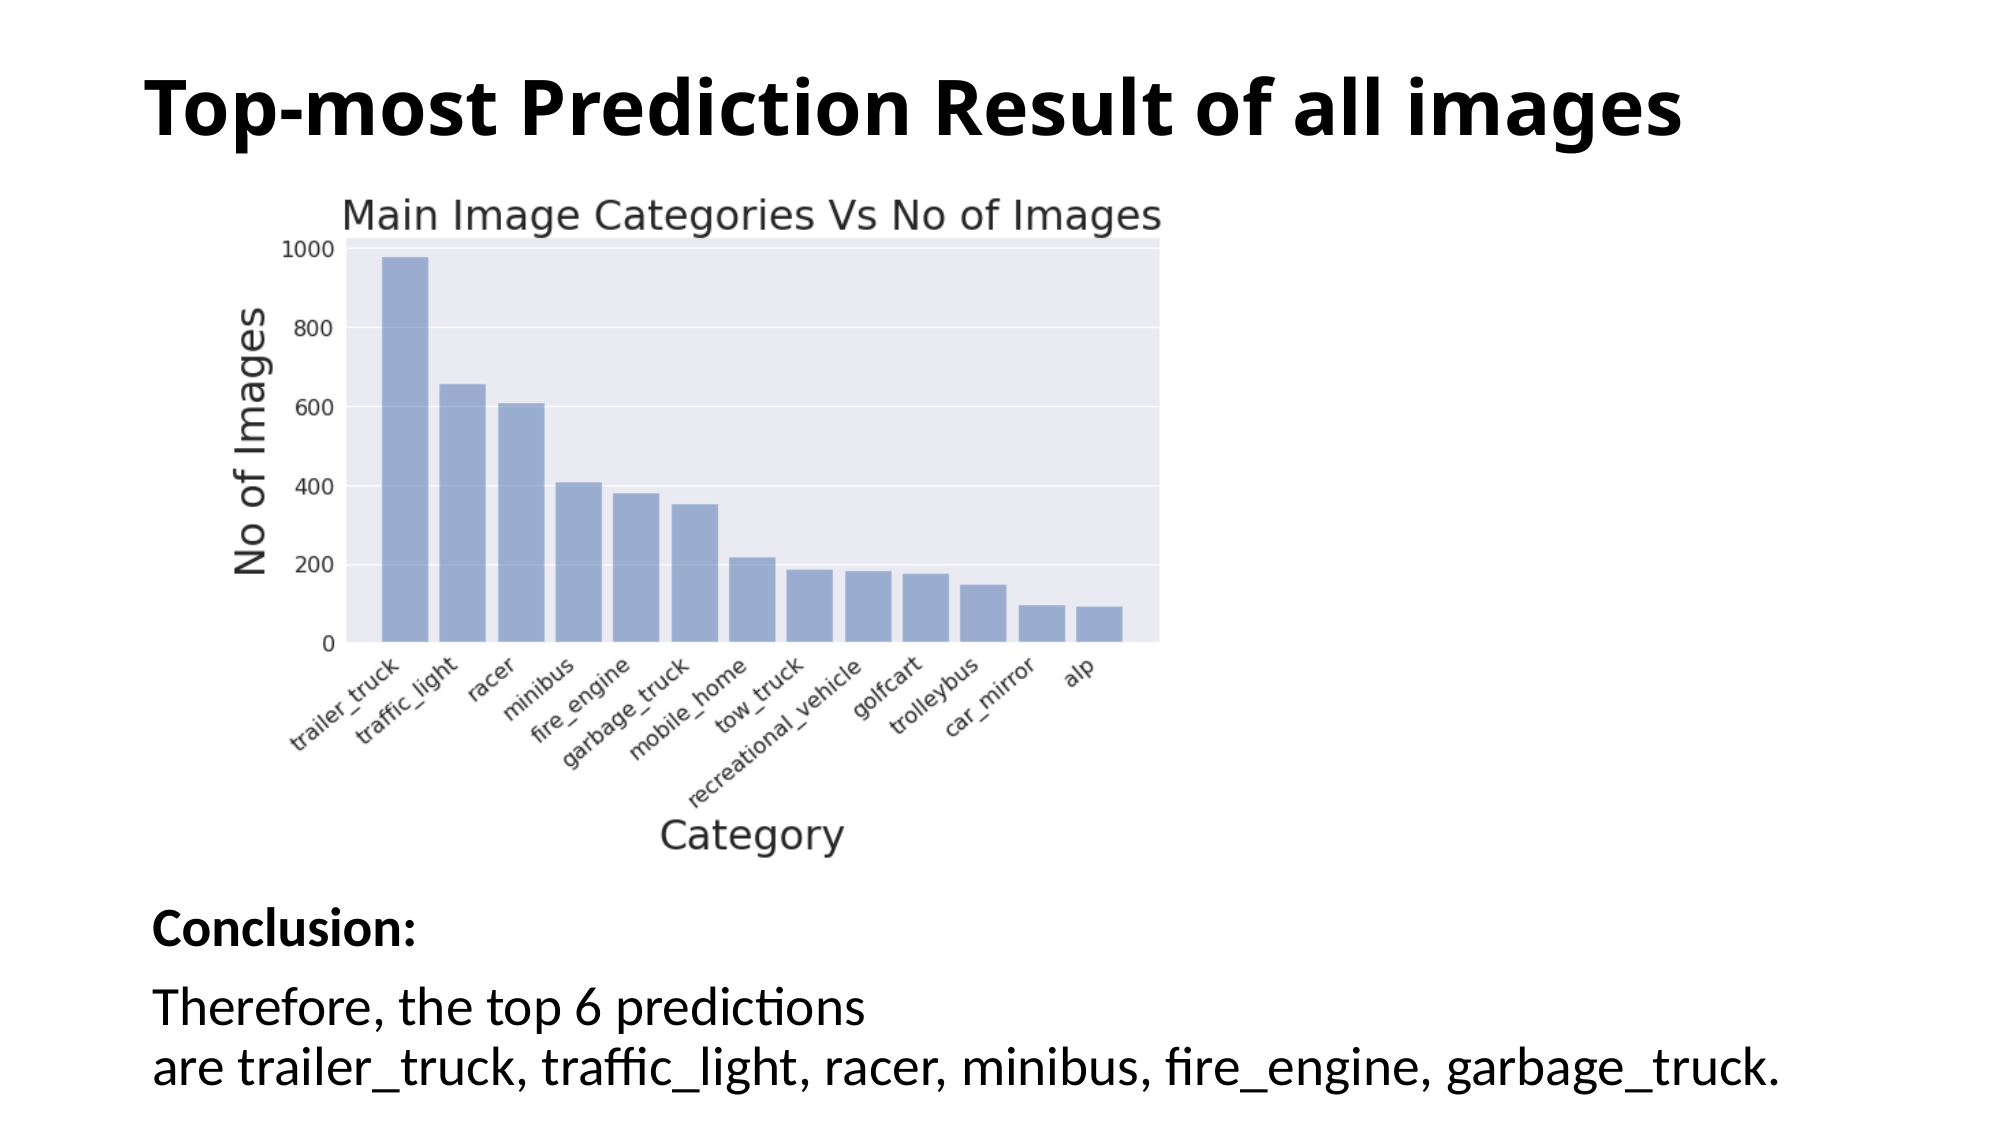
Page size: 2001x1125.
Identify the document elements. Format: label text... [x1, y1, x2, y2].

picture [225, 189, 1172, 867]
title Top-most Prediction Result of all images [128, 32, 1854, 190]
list Conclusion: Therefore, the top 6 predictions are trailer_truck, traffic_light, racer, minibus, fire_engine, garbage_truck. [137, 189, 1957, 1109]
